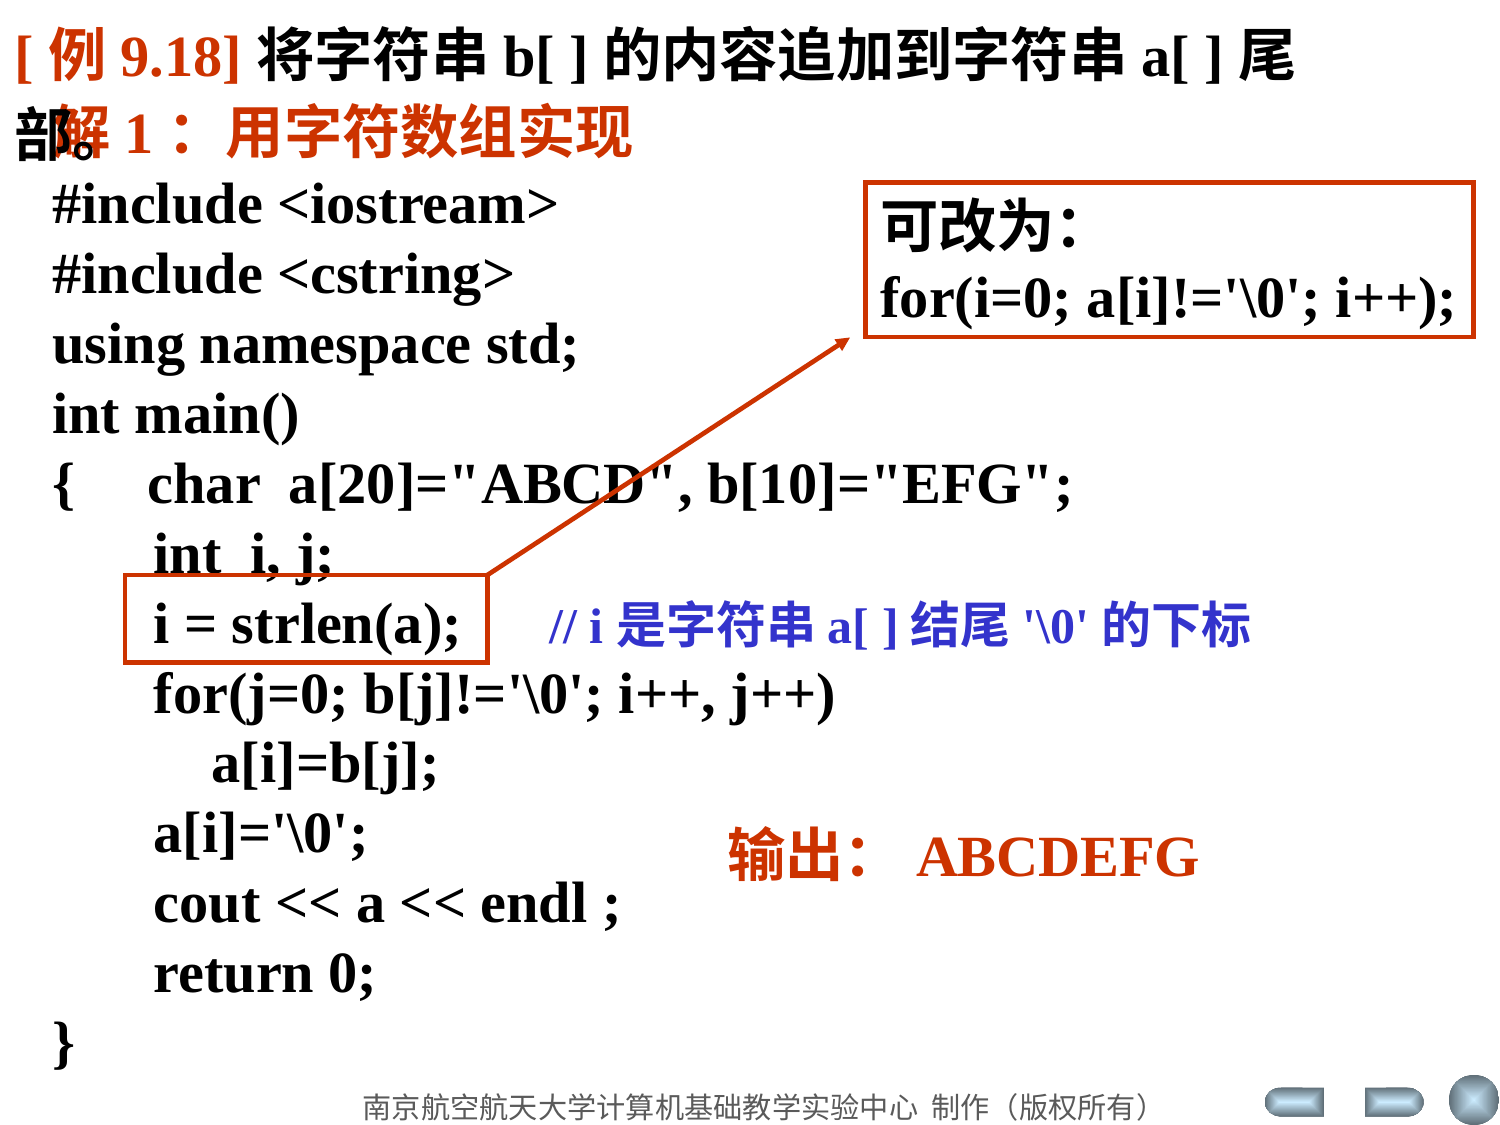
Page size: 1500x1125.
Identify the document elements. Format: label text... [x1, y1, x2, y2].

text_box [例9.18]将字符串b[ ]的内容追加到字符串a[ ]尾部。 [0, 0, 1413, 176]
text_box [124, 181, 1480, 663]
text_box 解1：用字符数组实现 #include <iostream> #include <cstring> using namespace std; int main() { char a[20]="ABCD", b[10]="EFG"; int i, j; i = strlen(a); // i是字符串a[ ]结尾'\0'的下标 for(j=0; b[j]!='\0'; i++, j++) a[i]=b[j]; a[i]='\0'; cout << a << endl ; return 0; } [37, 87, 1450, 1082]
text_box 输出：ABCDEFG [712, 799, 1288, 896]
